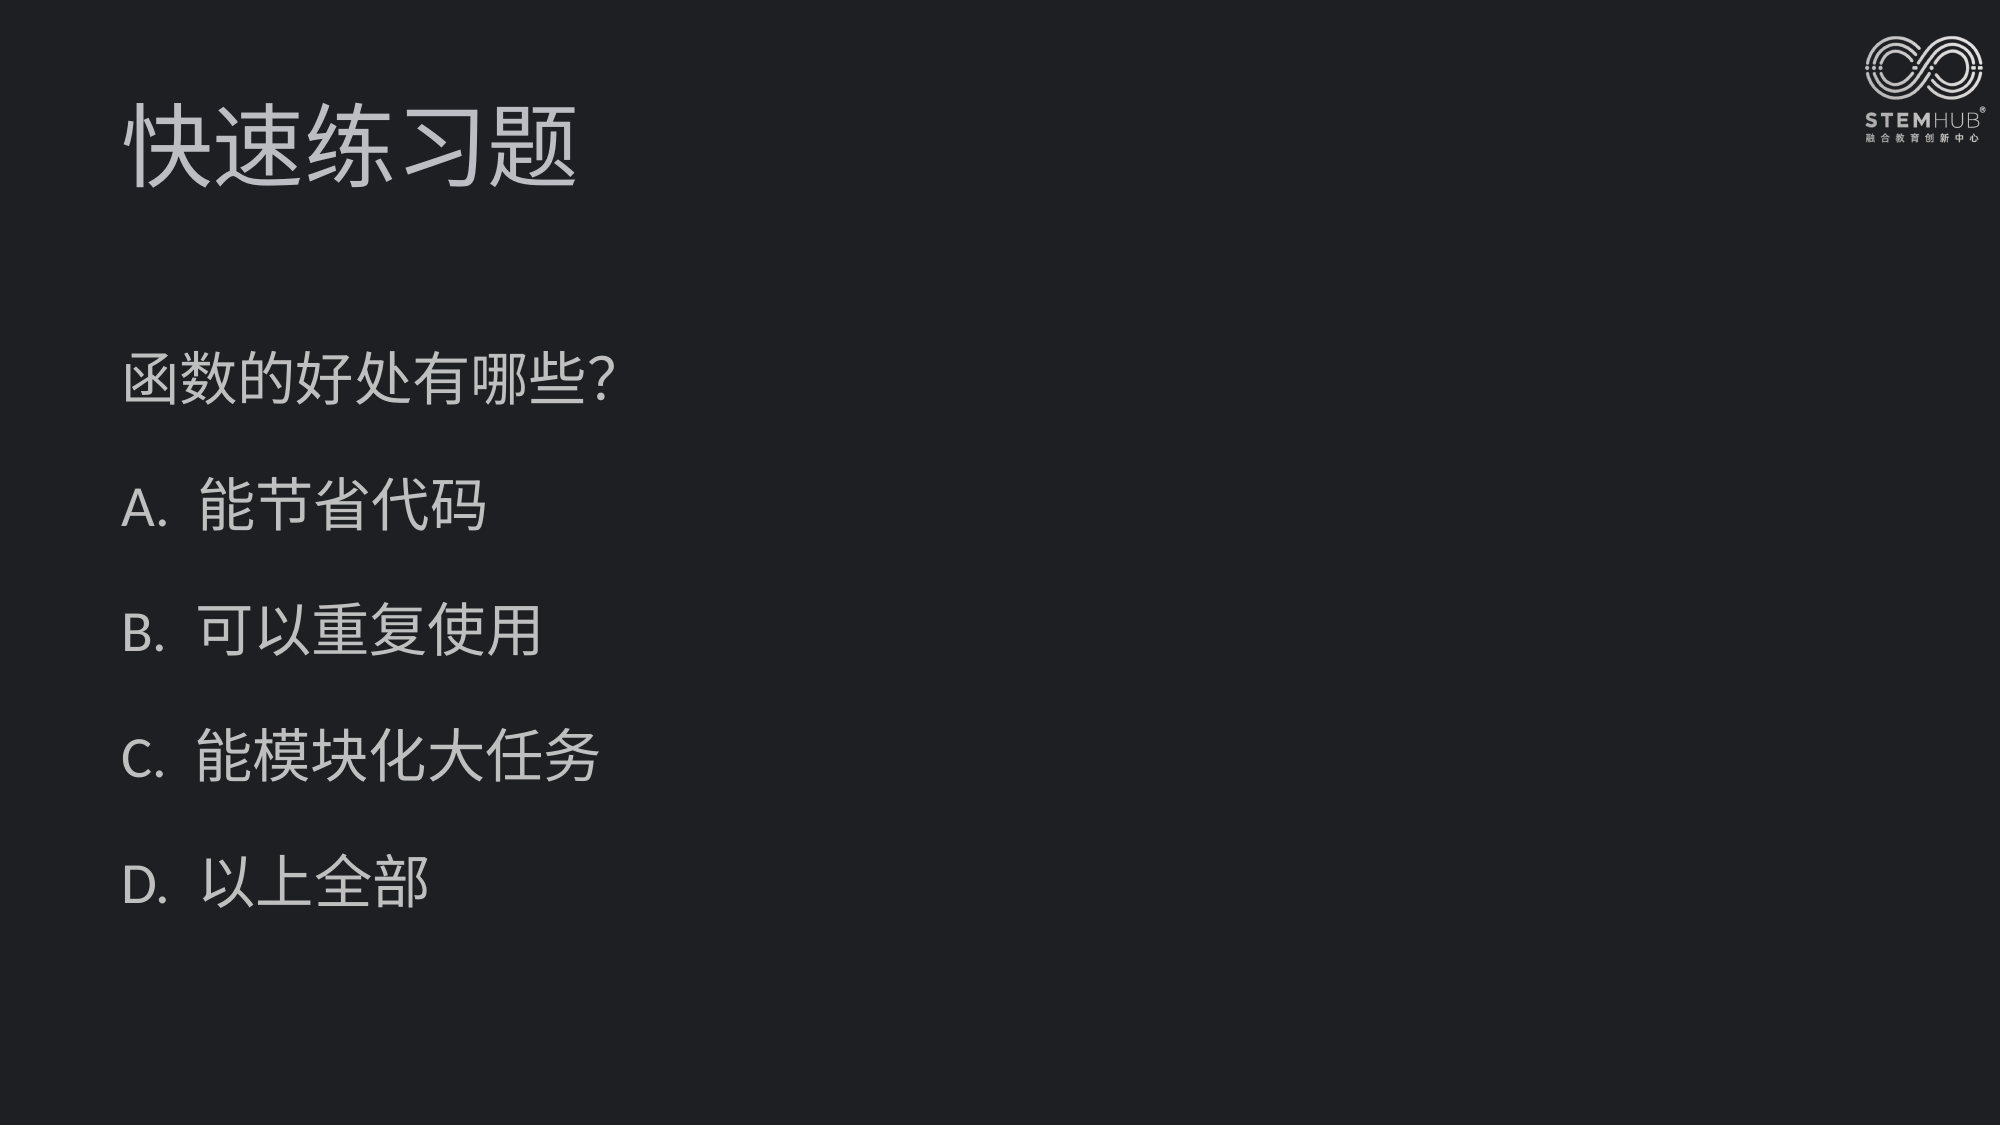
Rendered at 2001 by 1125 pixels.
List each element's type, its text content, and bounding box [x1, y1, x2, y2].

list 函数的好处有哪些？ A. 能节省代码 B. 可以重复使用 C. 能模块化大任务 D. 以上全部 [106, 299, 1832, 1014]
title 快速练习题 [106, 42, 1832, 260]
picture [1849, 0, 2000, 180]
